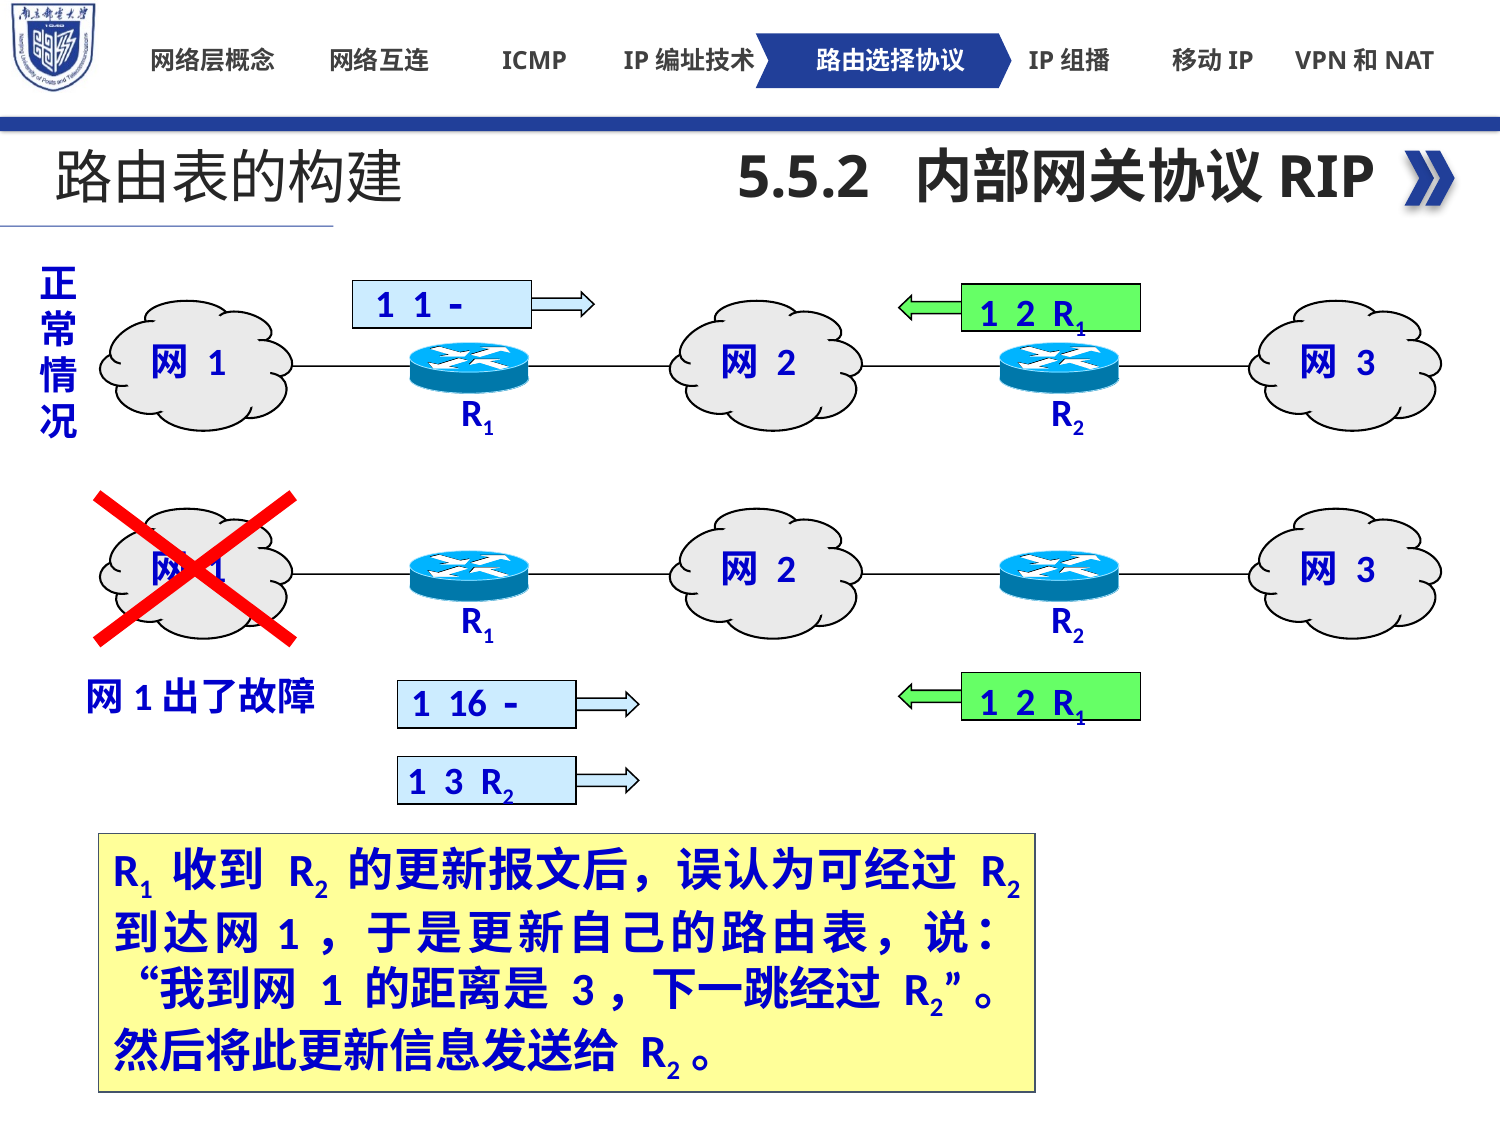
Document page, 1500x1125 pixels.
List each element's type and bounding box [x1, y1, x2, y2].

picture [1024, 348, 1057, 356]
picture [0, 0, 108, 93]
picture [1063, 360, 1098, 370]
picture [435, 348, 467, 356]
picture [473, 360, 507, 370]
picture [1021, 359, 1055, 370]
text_box [1120, 300, 1443, 431]
picture [1064, 348, 1097, 356]
text_box [76, 495, 1443, 730]
picture [999, 342, 1052, 355]
text_box [352, 280, 594, 330]
text_box [391, 756, 639, 805]
text_box [108, 32, 1474, 90]
text_box [24, 251, 93, 451]
text_box [530, 300, 999, 431]
text_box [1036, 394, 1100, 448]
text_box [99, 300, 409, 431]
text_box [898, 283, 1141, 340]
picture [409, 342, 530, 394]
text_box [0, 116, 1500, 217]
picture [431, 359, 465, 370]
picture [474, 348, 507, 356]
text_box [446, 394, 509, 448]
picture [1066, 342, 1120, 377]
picture [409, 342, 462, 356]
text_box [1404, 150, 1455, 206]
picture [999, 380, 1120, 394]
text_box [98, 833, 1036, 1093]
